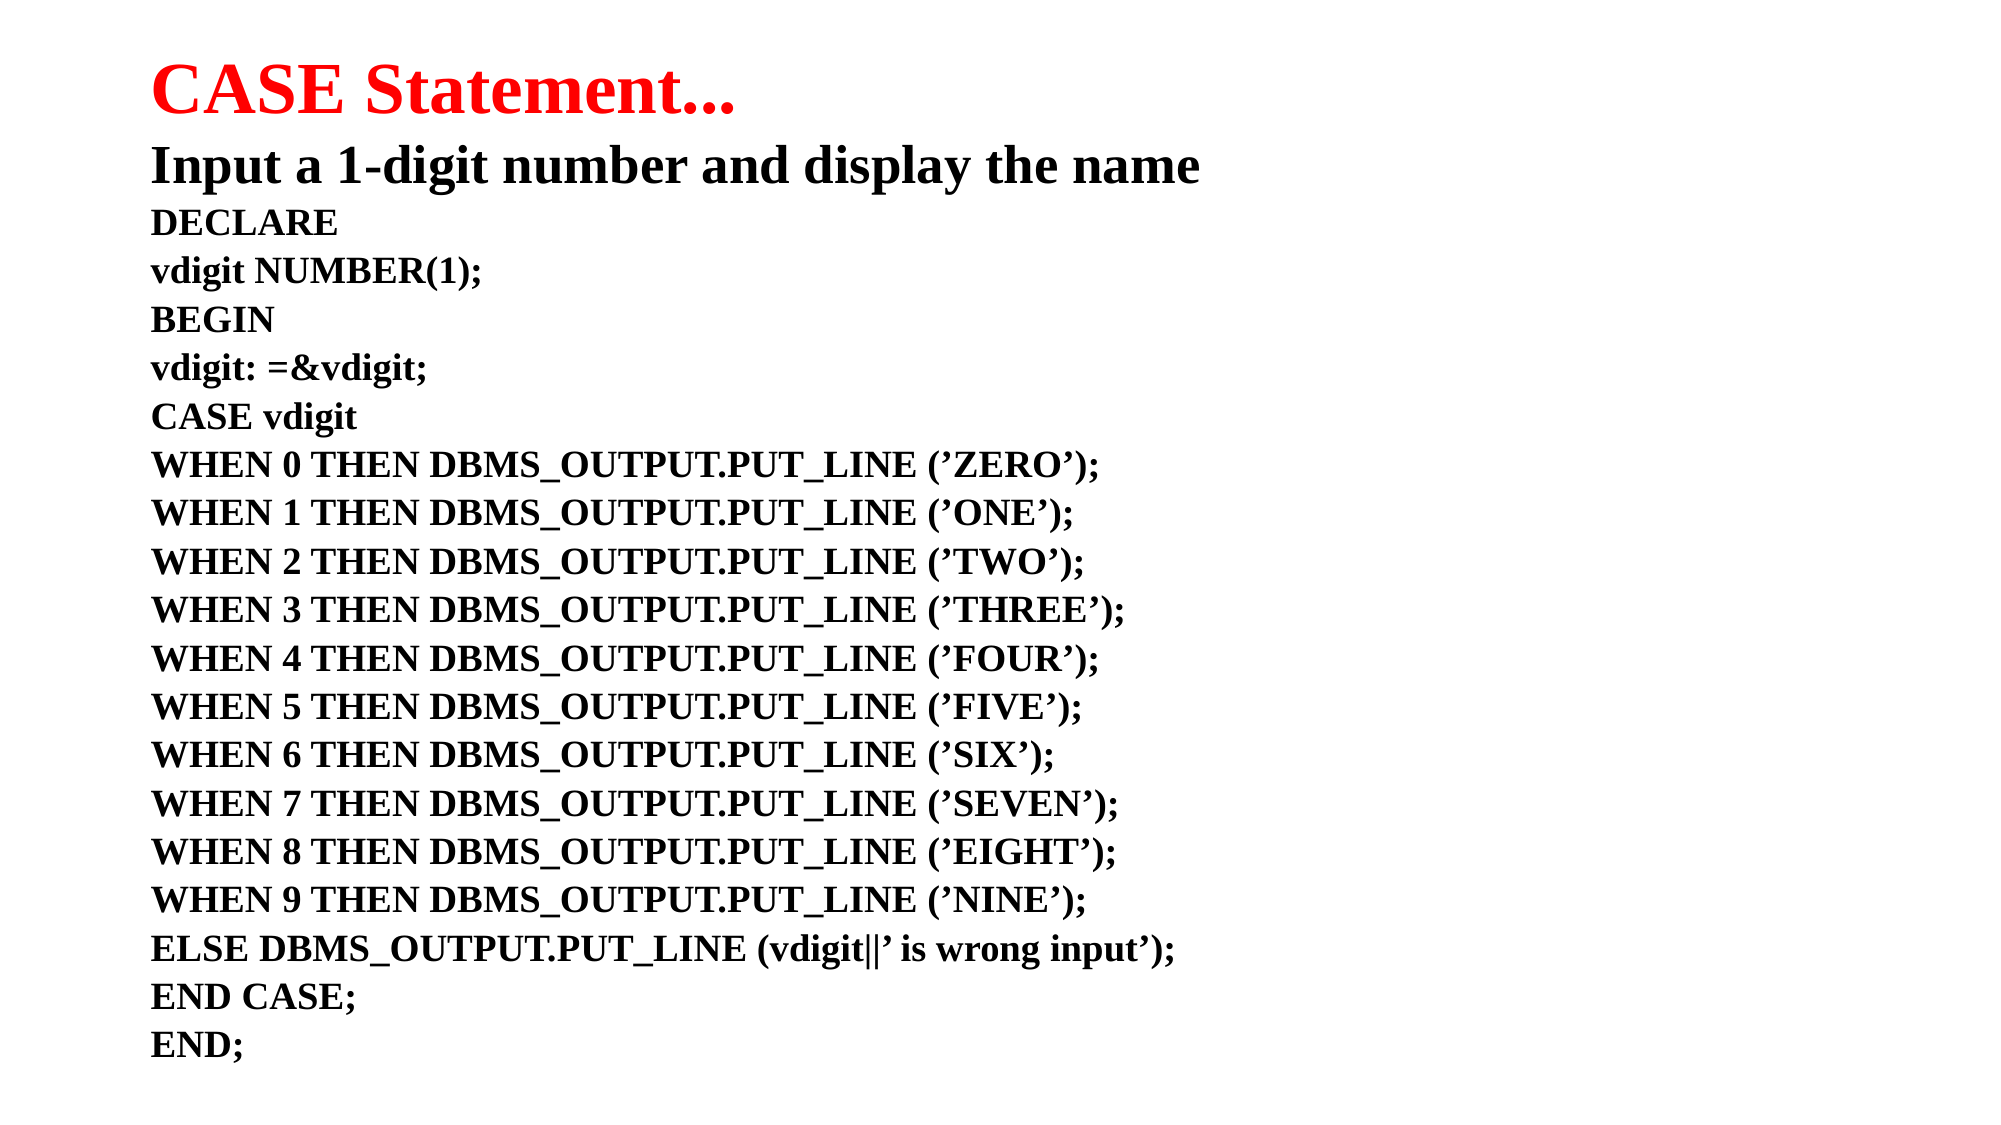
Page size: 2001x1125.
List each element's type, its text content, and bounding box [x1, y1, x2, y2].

list CASE Statement... Input a 1-digit number and display the name DECLARE vdigit NUMBER(1); BEGIN vdigit: =&vdigit; CASE vdigit WHEN 0 THEN DBMS_OUTPUT.PUT_LINE (’ZERO’); WHEN 1 THEN DBMS_OUTPUT.PUT_LINE (’ONE’); WHEN 2 THEN DBMS_OUTPUT.PUT_LINE (’TWO’); WHEN 3 THEN DBMS_OUTPUT.PUT_LINE (’THREE’); WHEN 4 THEN DBMS_OUTPUT.PUT_LINE (’FOUR’); WHEN 5 THEN DBMS_OUTPUT.PUT_LINE (’FIVE’); WHEN 6 THEN DBMS_OUTPUT.PUT_LINE (’SIX’); WHEN 7 THEN DBMS_OUTPUT.PUT_LINE (’SEVEN’); WHEN 8 THEN DBMS_OUTPUT.PUT_LINE (’EIGHT’); WHEN 9 THEN DBMS_OUTPUT.PUT_LINE (’NINE’); ELSE DBMS_OUTPUT.PUT_LINE (vdigit||’ is wrong input’); END CASE; END; [135, 42, 1907, 1075]
